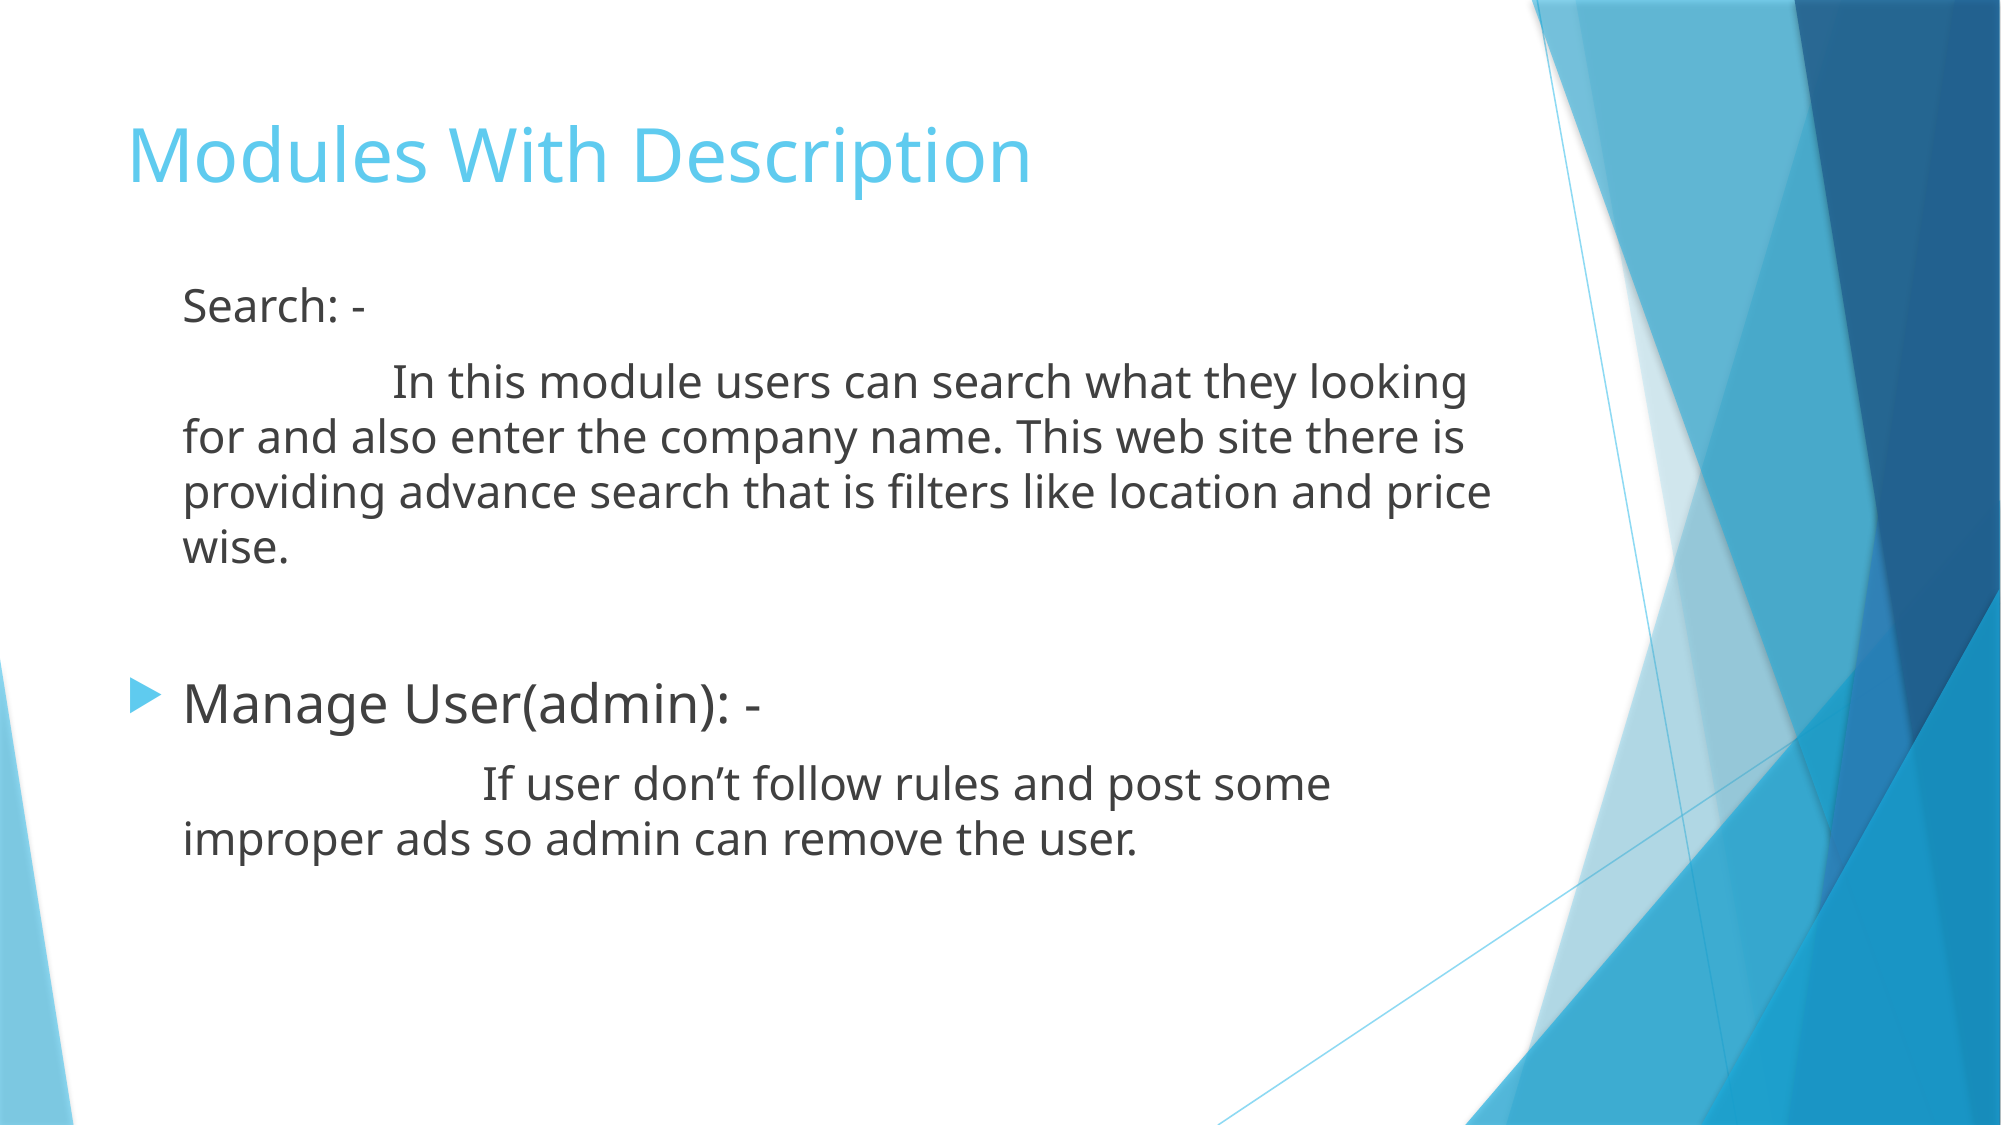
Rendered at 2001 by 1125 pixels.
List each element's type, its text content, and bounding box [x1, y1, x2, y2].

title Modules With Description [111, 99, 1522, 203]
list Search: - In this module users can search what they looking for and also enter the company name. This web site there is providing advance search that is filters like location and price wise. Manage User(admin): - If user don’t follow rules and post some improper ads so admin can remove the user. [111, 203, 1522, 991]
